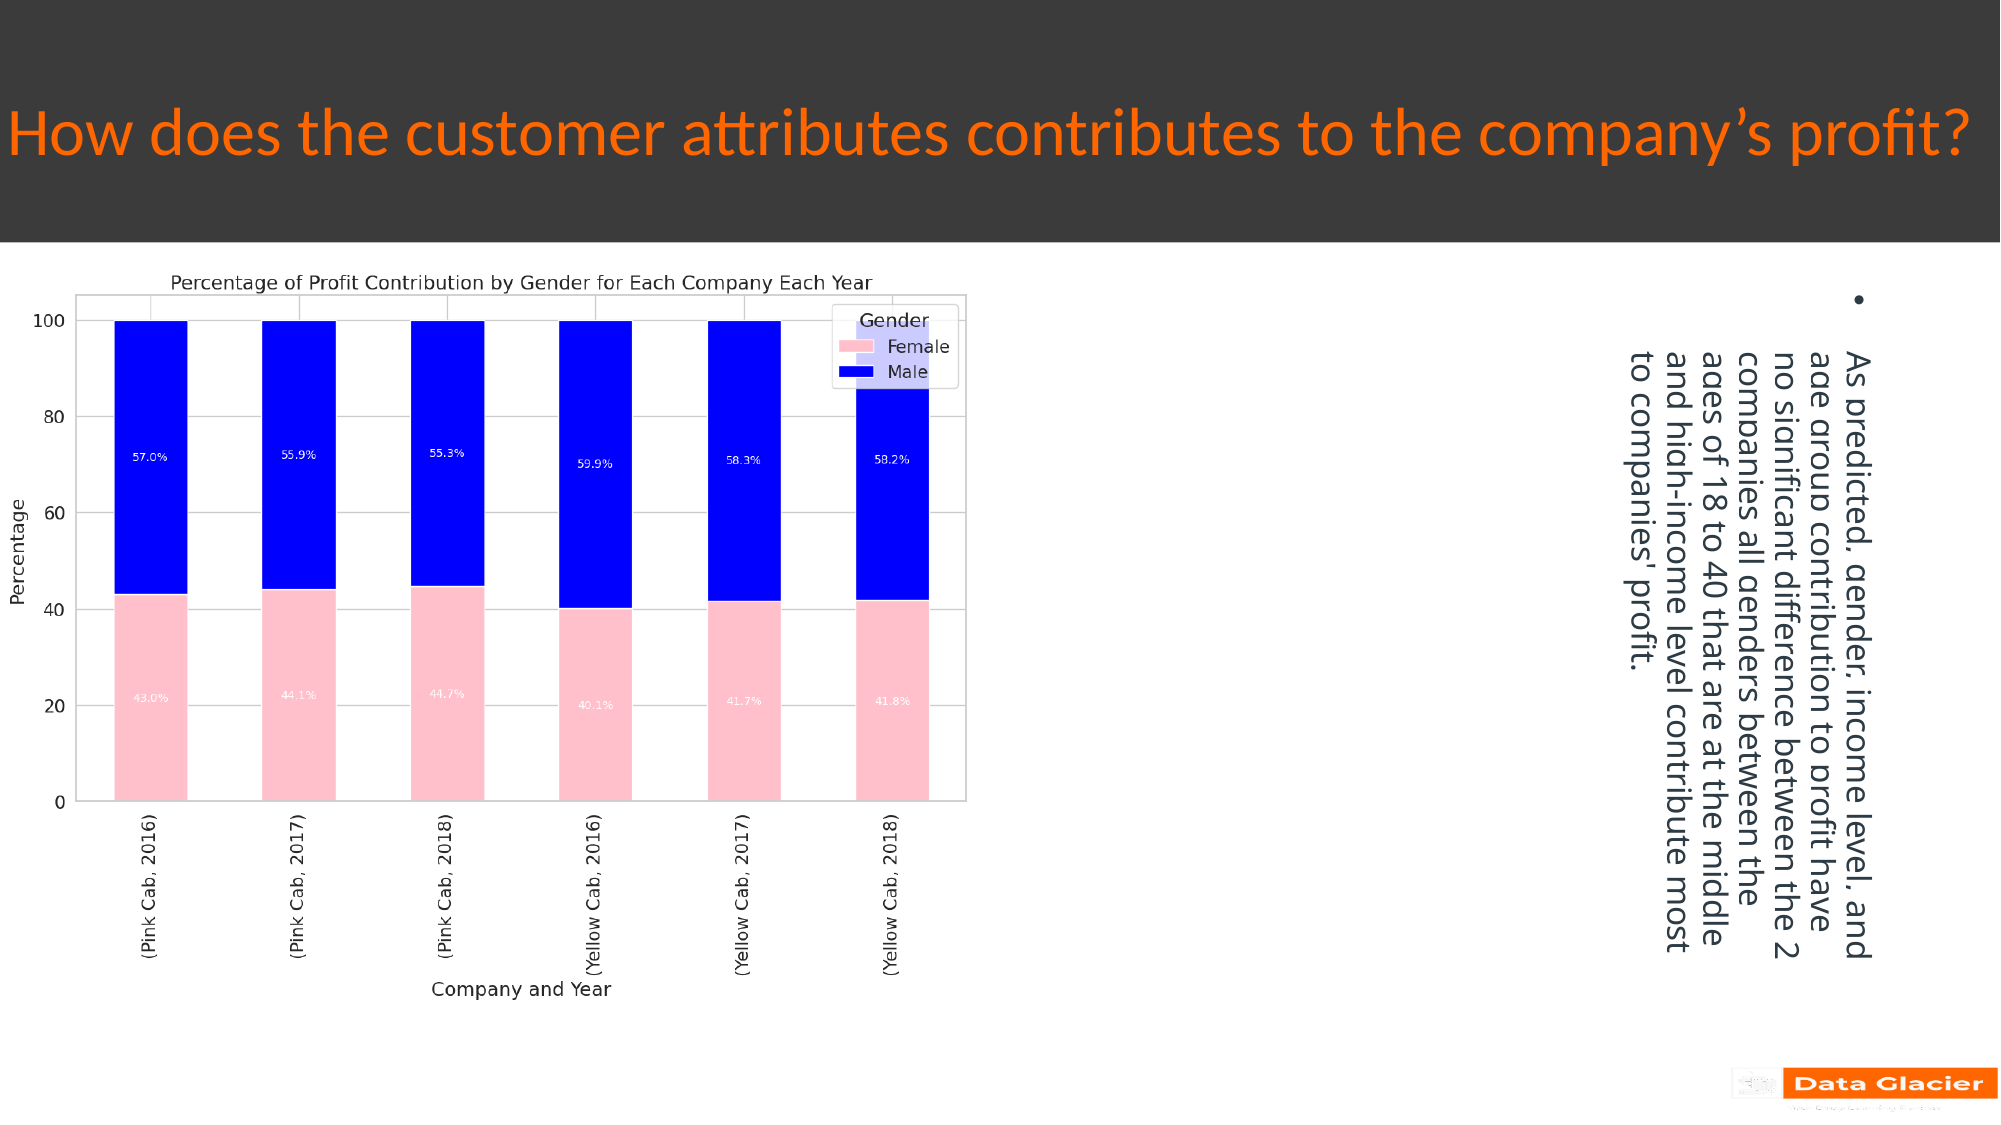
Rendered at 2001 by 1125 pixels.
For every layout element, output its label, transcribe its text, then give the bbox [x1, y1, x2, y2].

picture [0, 266, 974, 1008]
picture [1728, 1006, 2000, 1125]
text_box How does the customer attributes contributes to the company’s profit? [0, 0, 2000, 243]
subtitle As predicted, gender, income level, and age group contribution to profit have no significant difference between the 2 companies all genders between the ages of 18 to 40 that are at the middle and high-income level contribute most to companies' profit. [1050, 287, 1891, 987]
